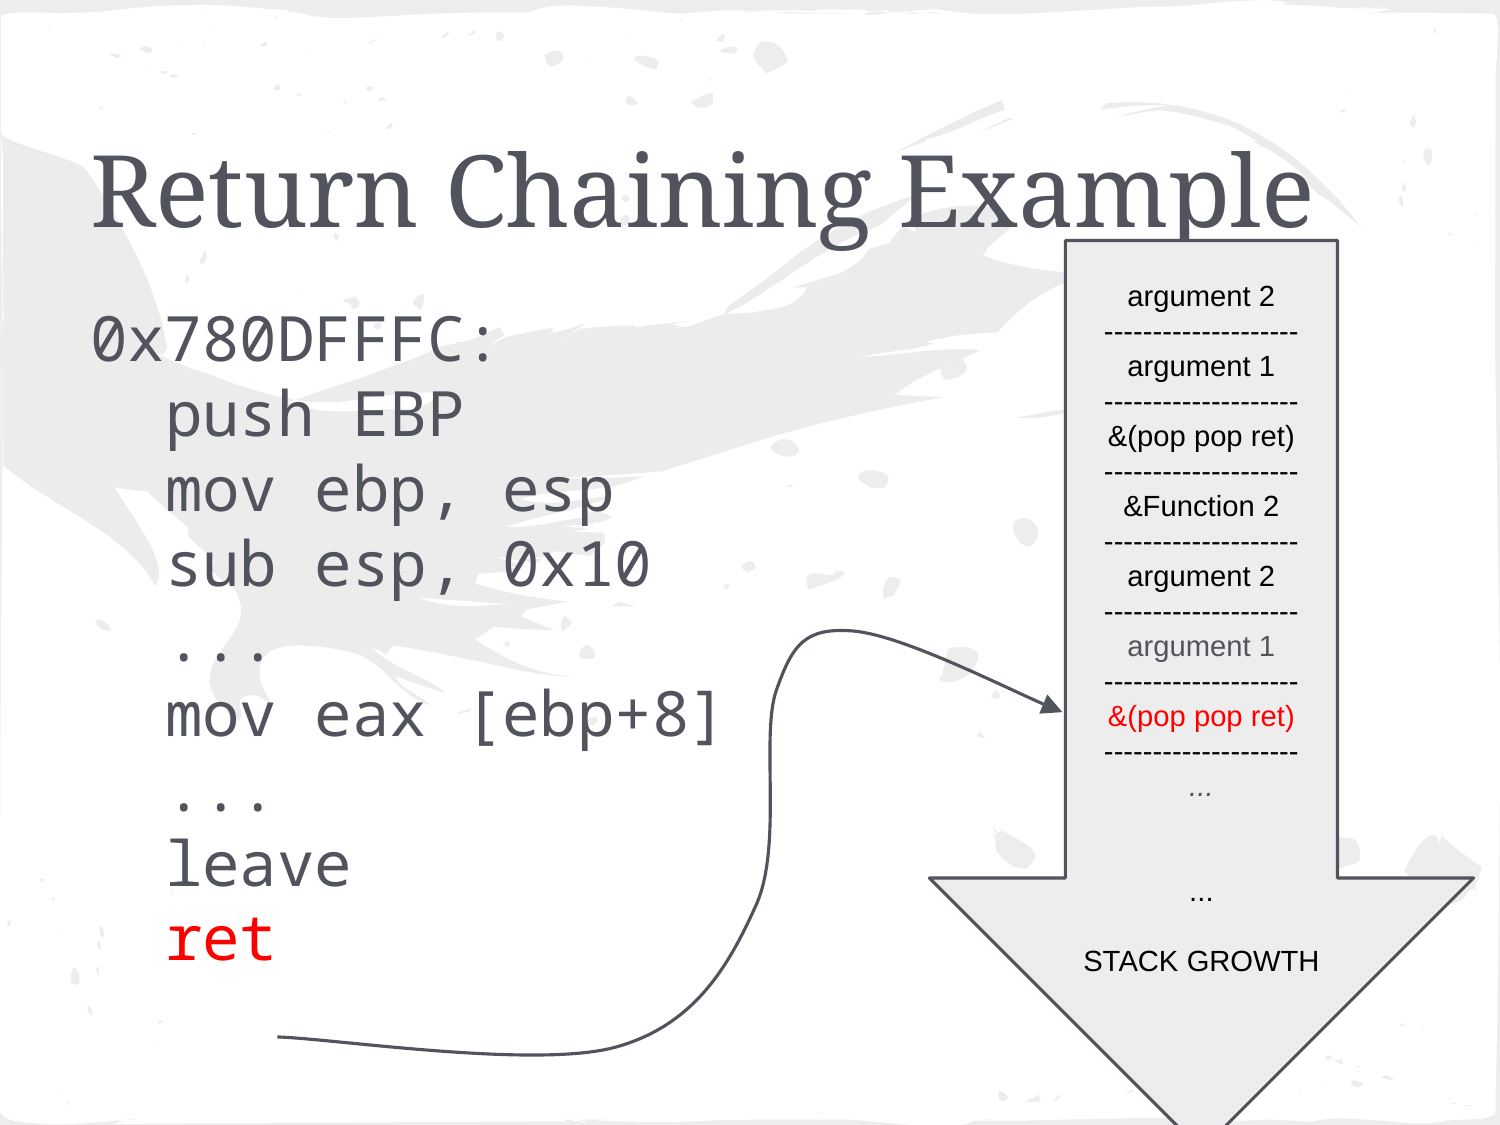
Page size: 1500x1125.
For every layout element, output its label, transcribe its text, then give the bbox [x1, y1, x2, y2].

list 0x780DFFFC: push EBP mov ebp, esp sub esp, 0x10 ... mov eax [ebp+8] ... leave ret [75, 283, 939, 1078]
text_box argument 2 -------------------- argument 1 -------------------- &(pop pop ret) -------------------- &Function 2 -------------------- argument 2 -------------------- argument 1 -------------------- &(pop pop ret) -------------------- ... ... STACK GROWTH [929, 240, 1474, 1125]
title Return Chaining Example [75, 34, 1425, 263]
text_box [277, 630, 1063, 1056]
